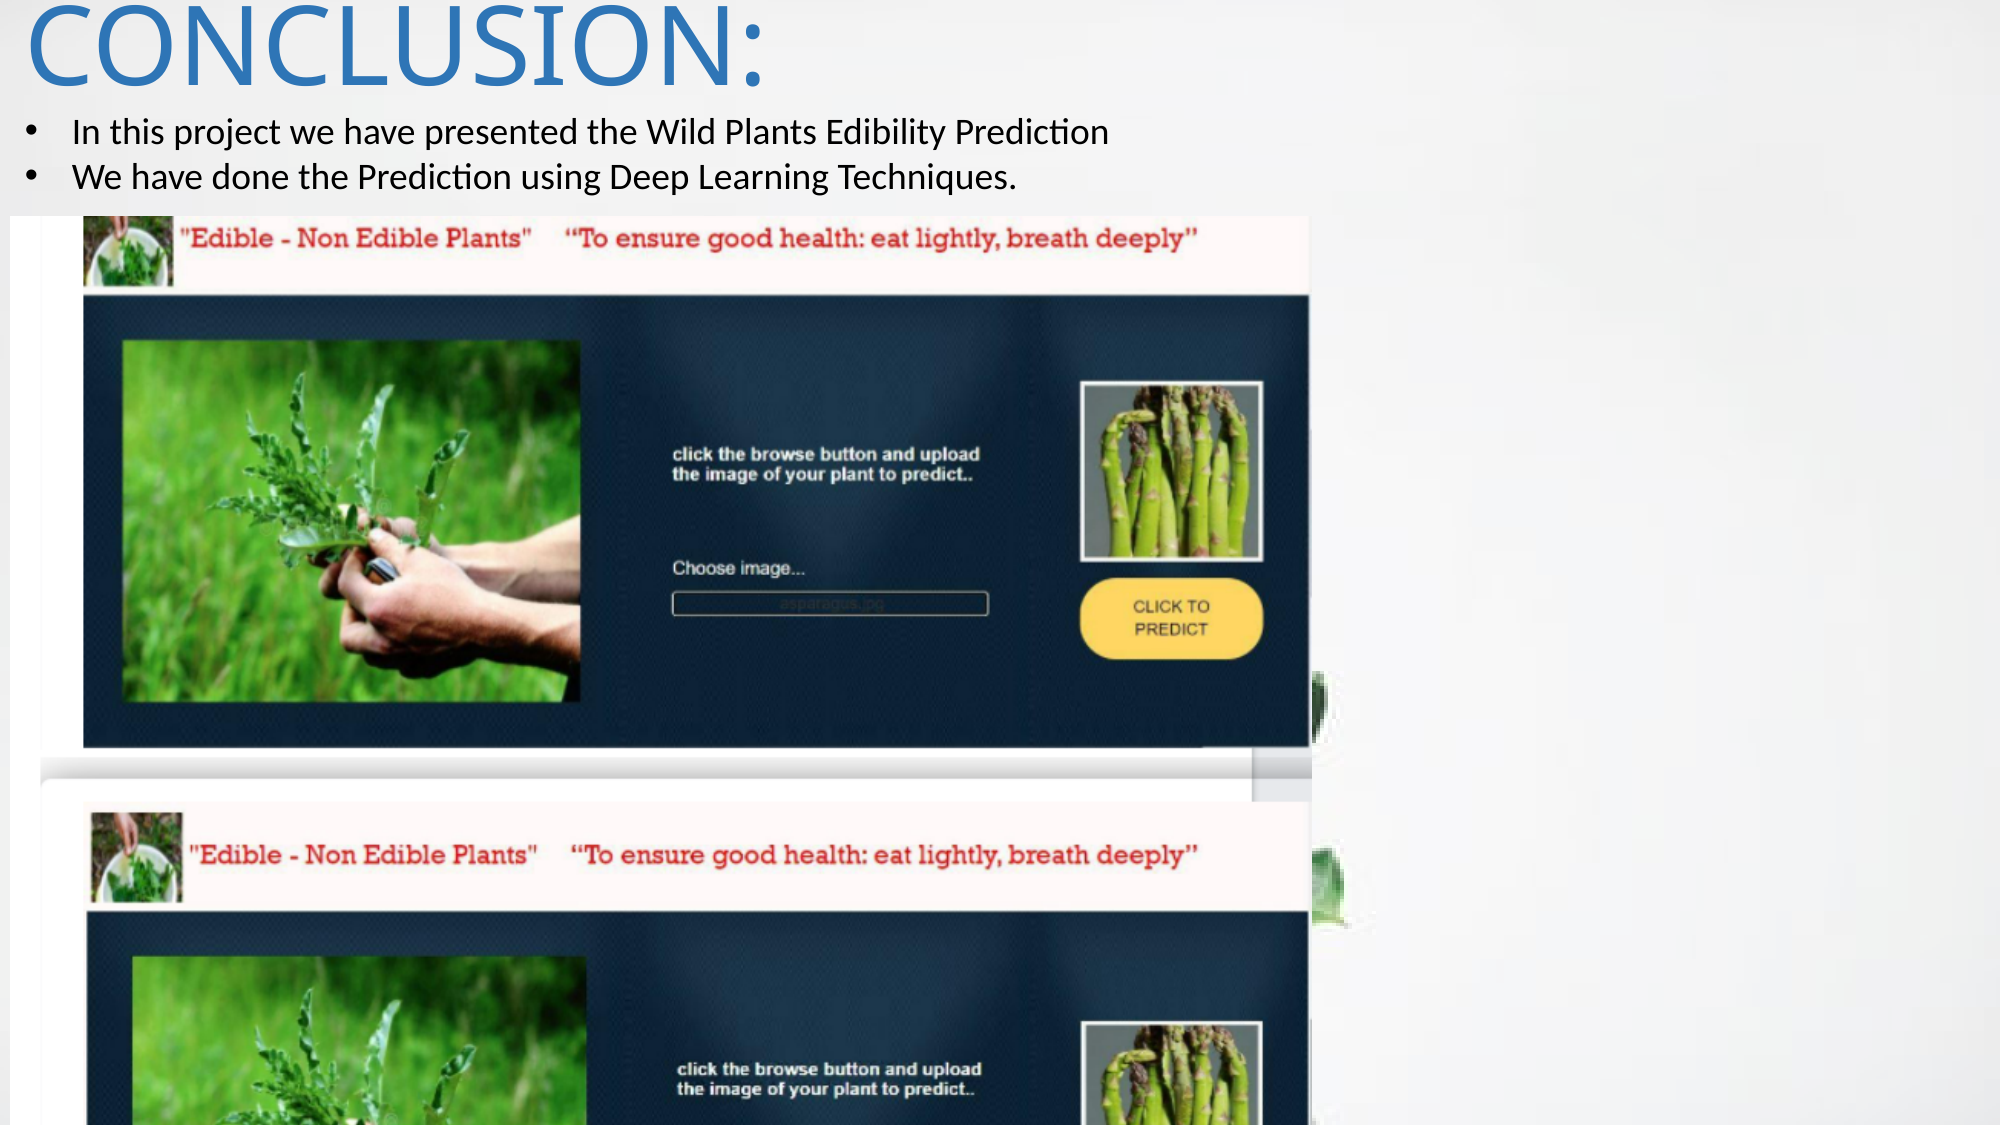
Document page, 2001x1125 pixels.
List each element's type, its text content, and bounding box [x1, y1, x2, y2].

picture [10, 216, 1312, 1125]
text_box CONCLUSION: In this project we have presented the Wild Plants Edibility Prediction We have done the Prediction using Deep Learning Techniques. [10, 0, 1385, 295]
